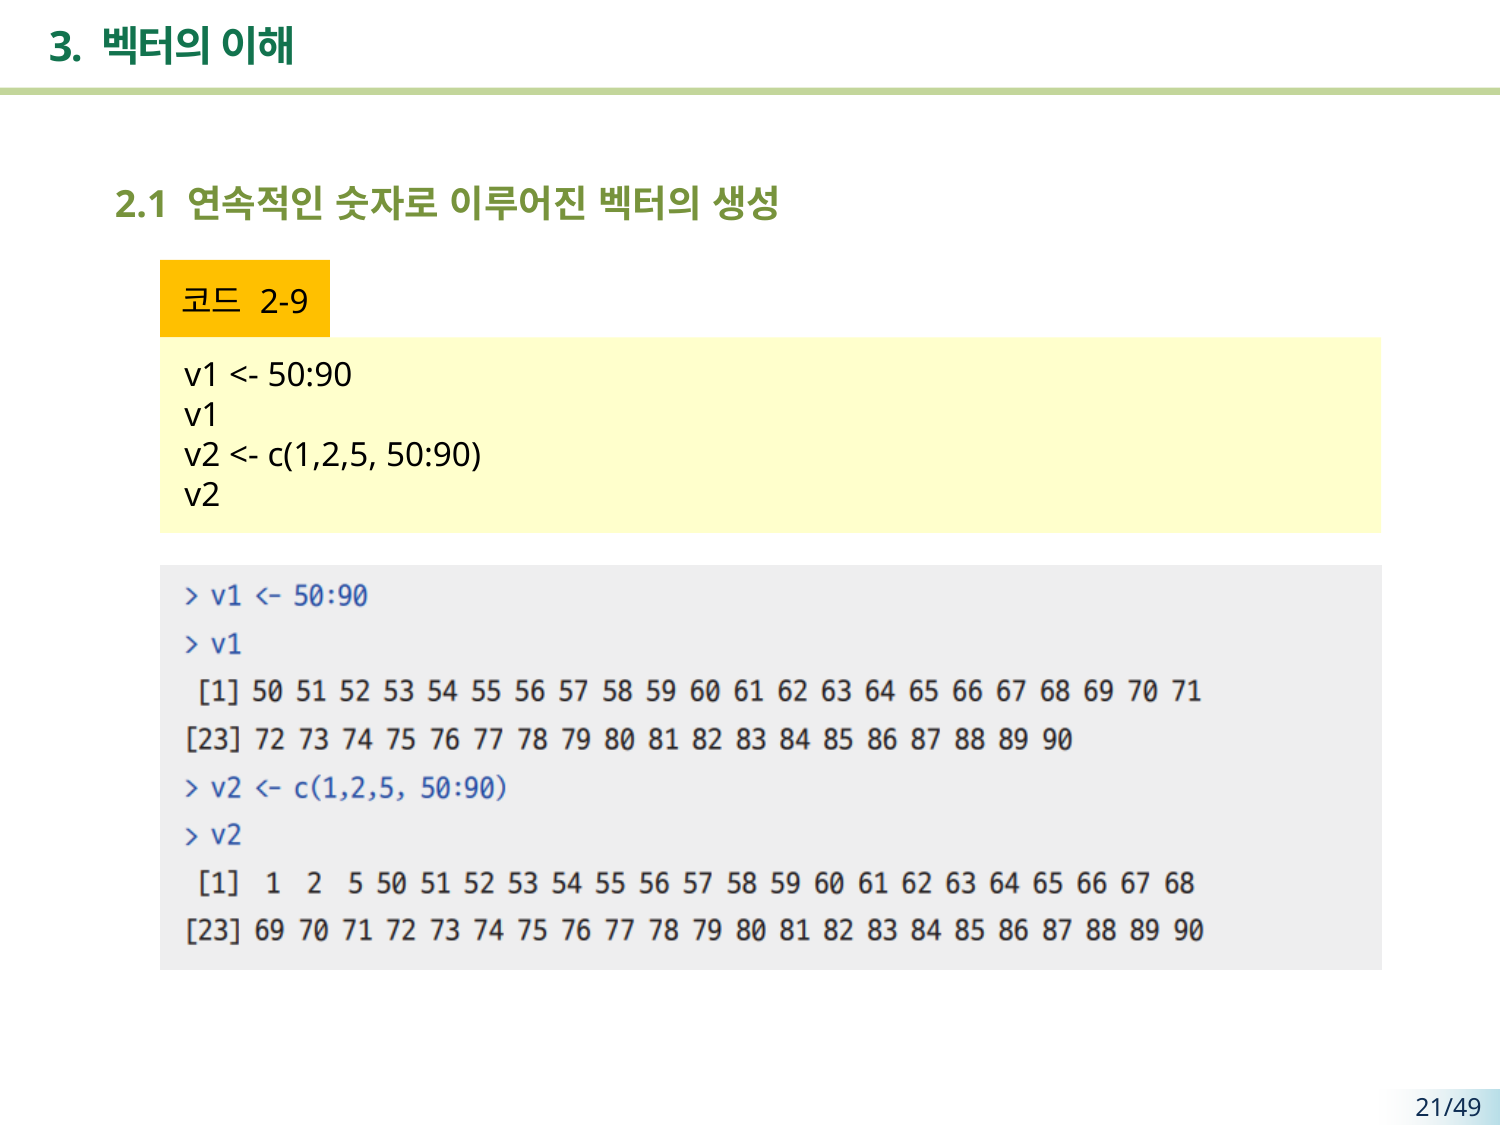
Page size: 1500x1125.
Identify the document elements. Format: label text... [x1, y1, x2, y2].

title 3. 벡터의 이해 [34, 6, 1312, 84]
text_box [158, 335, 1383, 535]
picture [159, 565, 1382, 970]
text_box v1 <- 50:90 v1 v2 <- c(1,2,5, 50:90) v2 [169, 345, 1334, 561]
list 2.1 연속적인 숫자로 이루어진 벡터의 생성 [70, 119, 1474, 1050]
text_box 코드 2-9 [166, 272, 324, 327]
text_box [158, 258, 332, 335]
